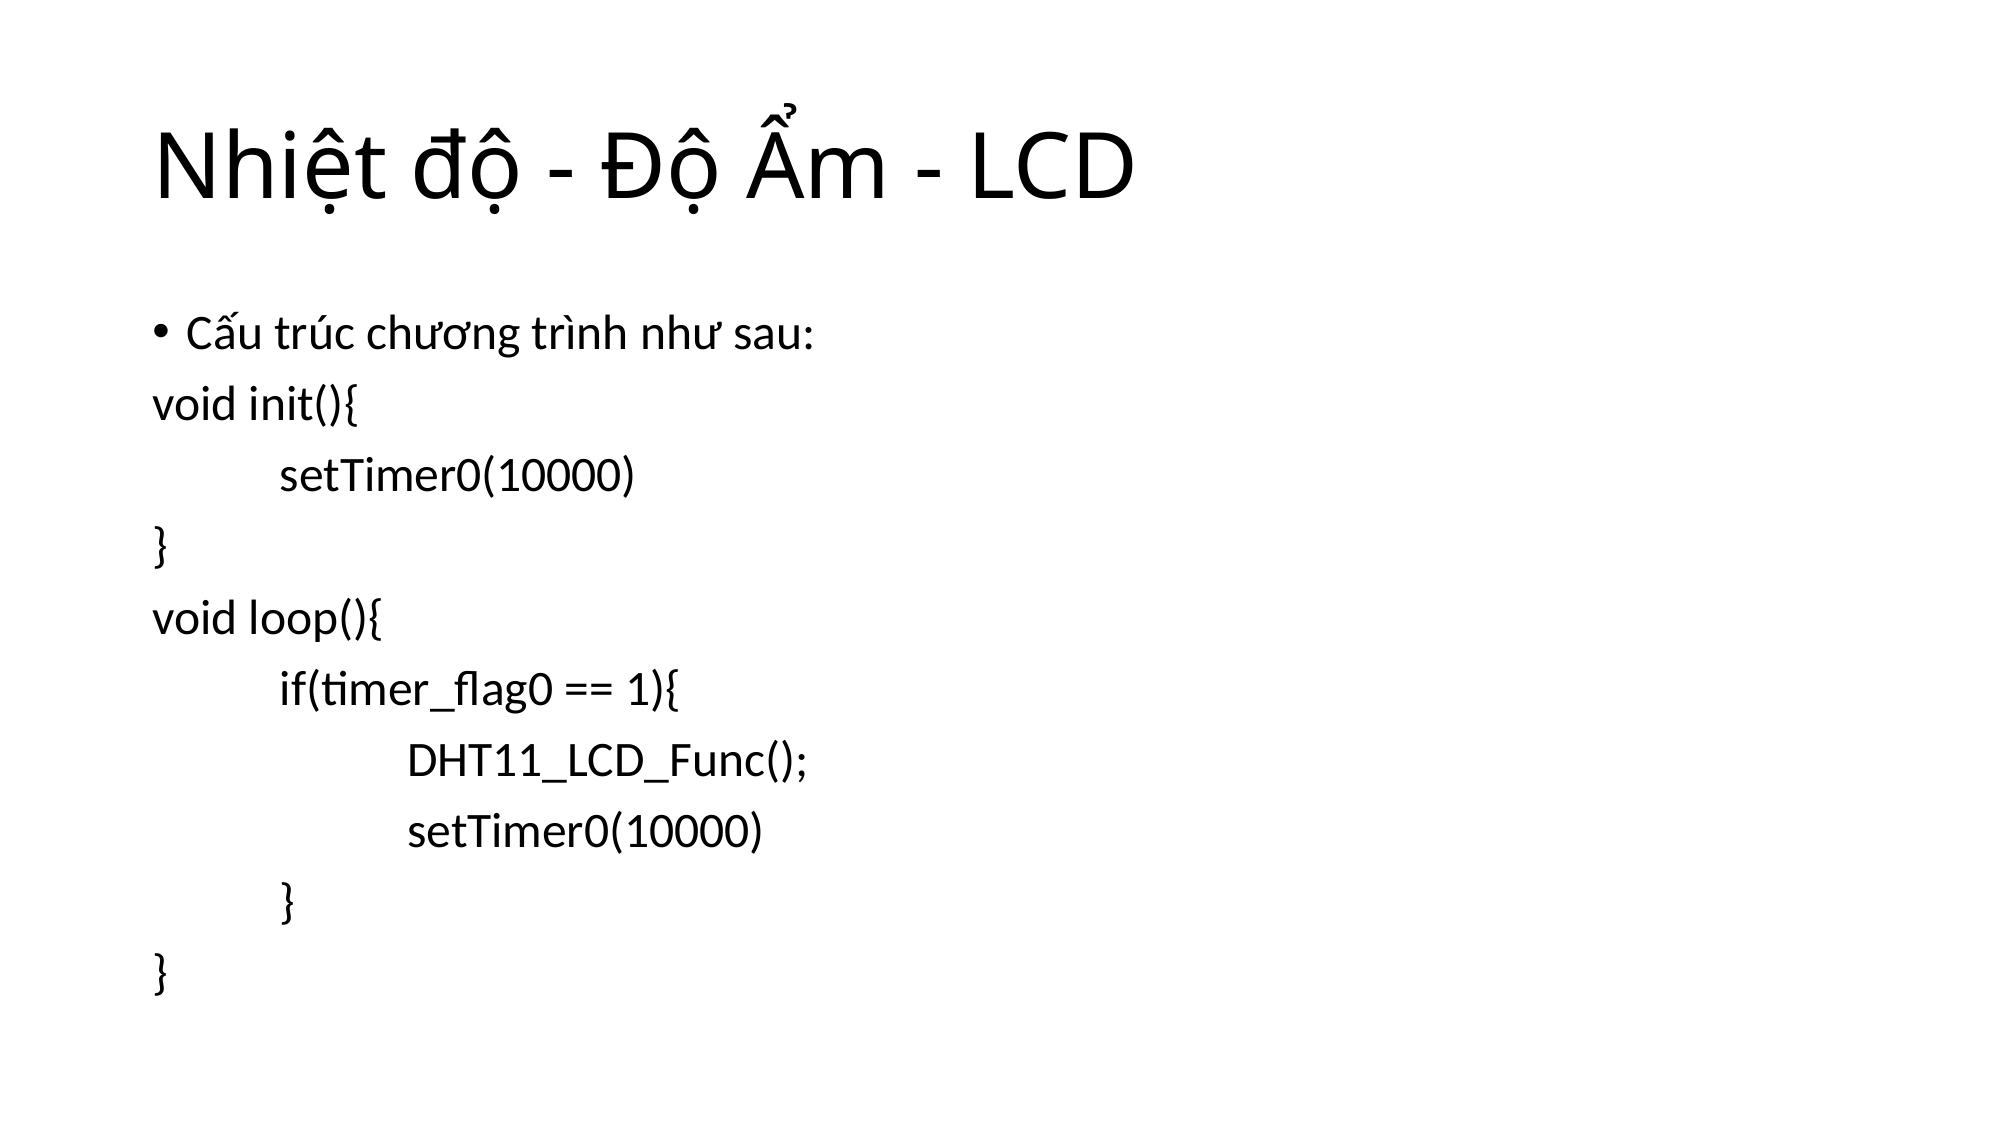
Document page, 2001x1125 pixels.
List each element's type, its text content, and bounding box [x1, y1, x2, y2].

list Cấu trúc chương trình như sau: void init(){ setTimer0(10000) } void loop(){ if(timer_flag0 == 1){ DHT11_LCD_Func(); setTimer0(10000) } } [137, 299, 1863, 1014]
title Nhiệt độ - Độ Ẩm - LCD [137, 59, 1863, 278]
